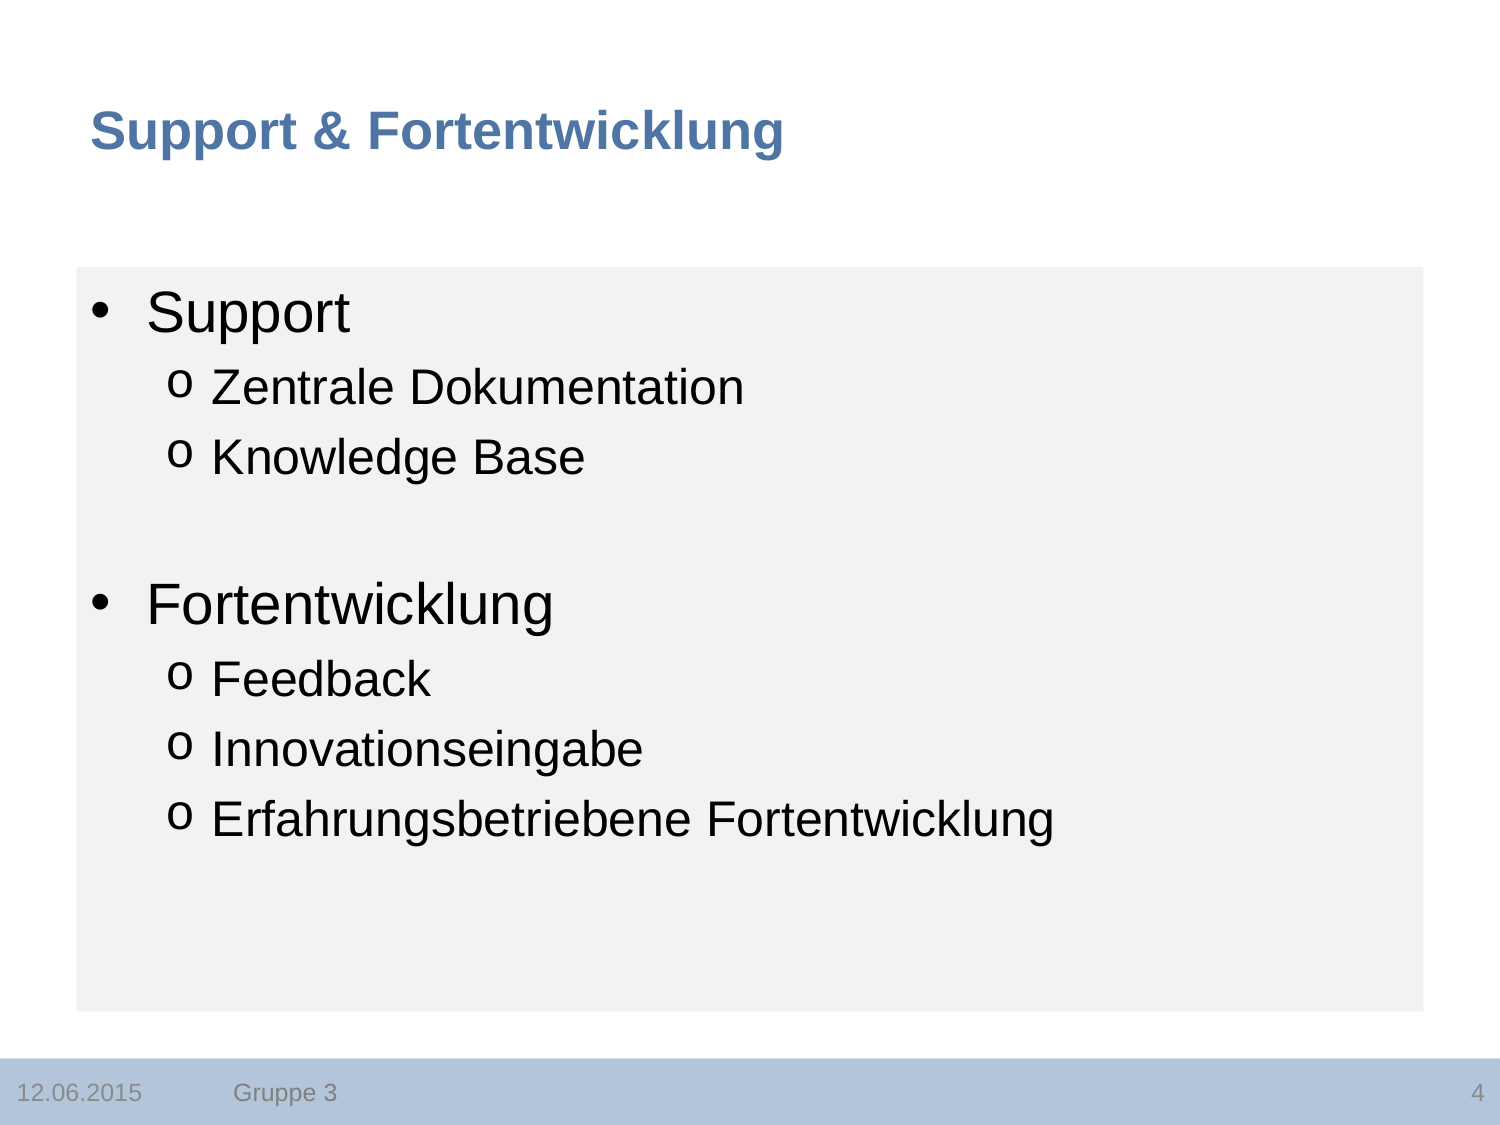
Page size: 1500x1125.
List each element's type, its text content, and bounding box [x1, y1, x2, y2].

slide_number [1, 1058, 218, 1125]
slide_number 4 [1340, 1058, 1500, 1125]
list Support Zentrale Dokumentation Knowledge Base Fortentwicklung Feedback Innovationseingabe Erfahrungsbetriebene Fortentwicklung [75, 267, 1425, 1005]
title Support & Fortentwicklung [75, 45, 1425, 233]
footer Gruppe 3 [218, 1058, 1340, 1125]
